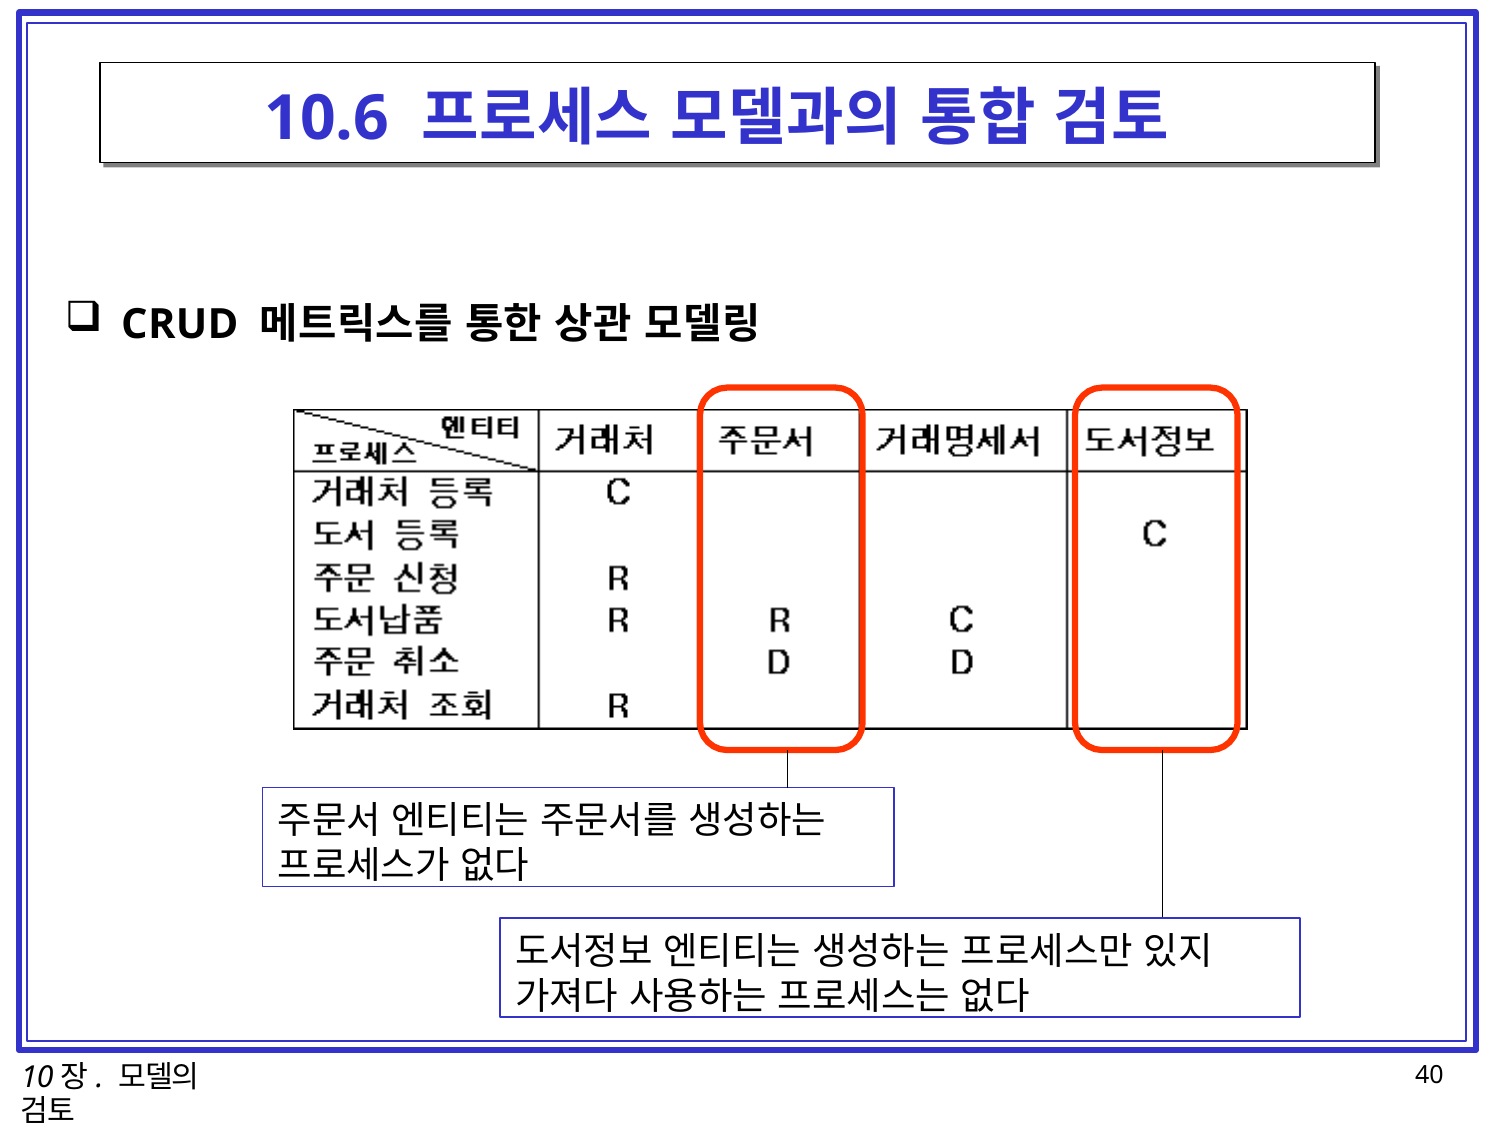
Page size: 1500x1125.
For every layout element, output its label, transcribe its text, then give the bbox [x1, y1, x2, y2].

slide_number 40 [1408, 1064, 1452, 1125]
text_box 주문서 엔티티는 주문서를 생성하는 프로세스가 없다 [262, 787, 288, 887]
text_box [293, 384, 1248, 920]
footer 10장. 모델의 검토 [18, 1058, 263, 1125]
text_box CRUD 메트릭스를 통한 상관 모델링 [62, 294, 785, 347]
text_box 도서정보 엔티티는 생성하는 프로세스만 있지 가져다 사용하는 프로세스는 없다 [499, 918, 1301, 1018]
title 10.6 프로세스 모델과의 통합 검토 [100, 74, 1375, 265]
